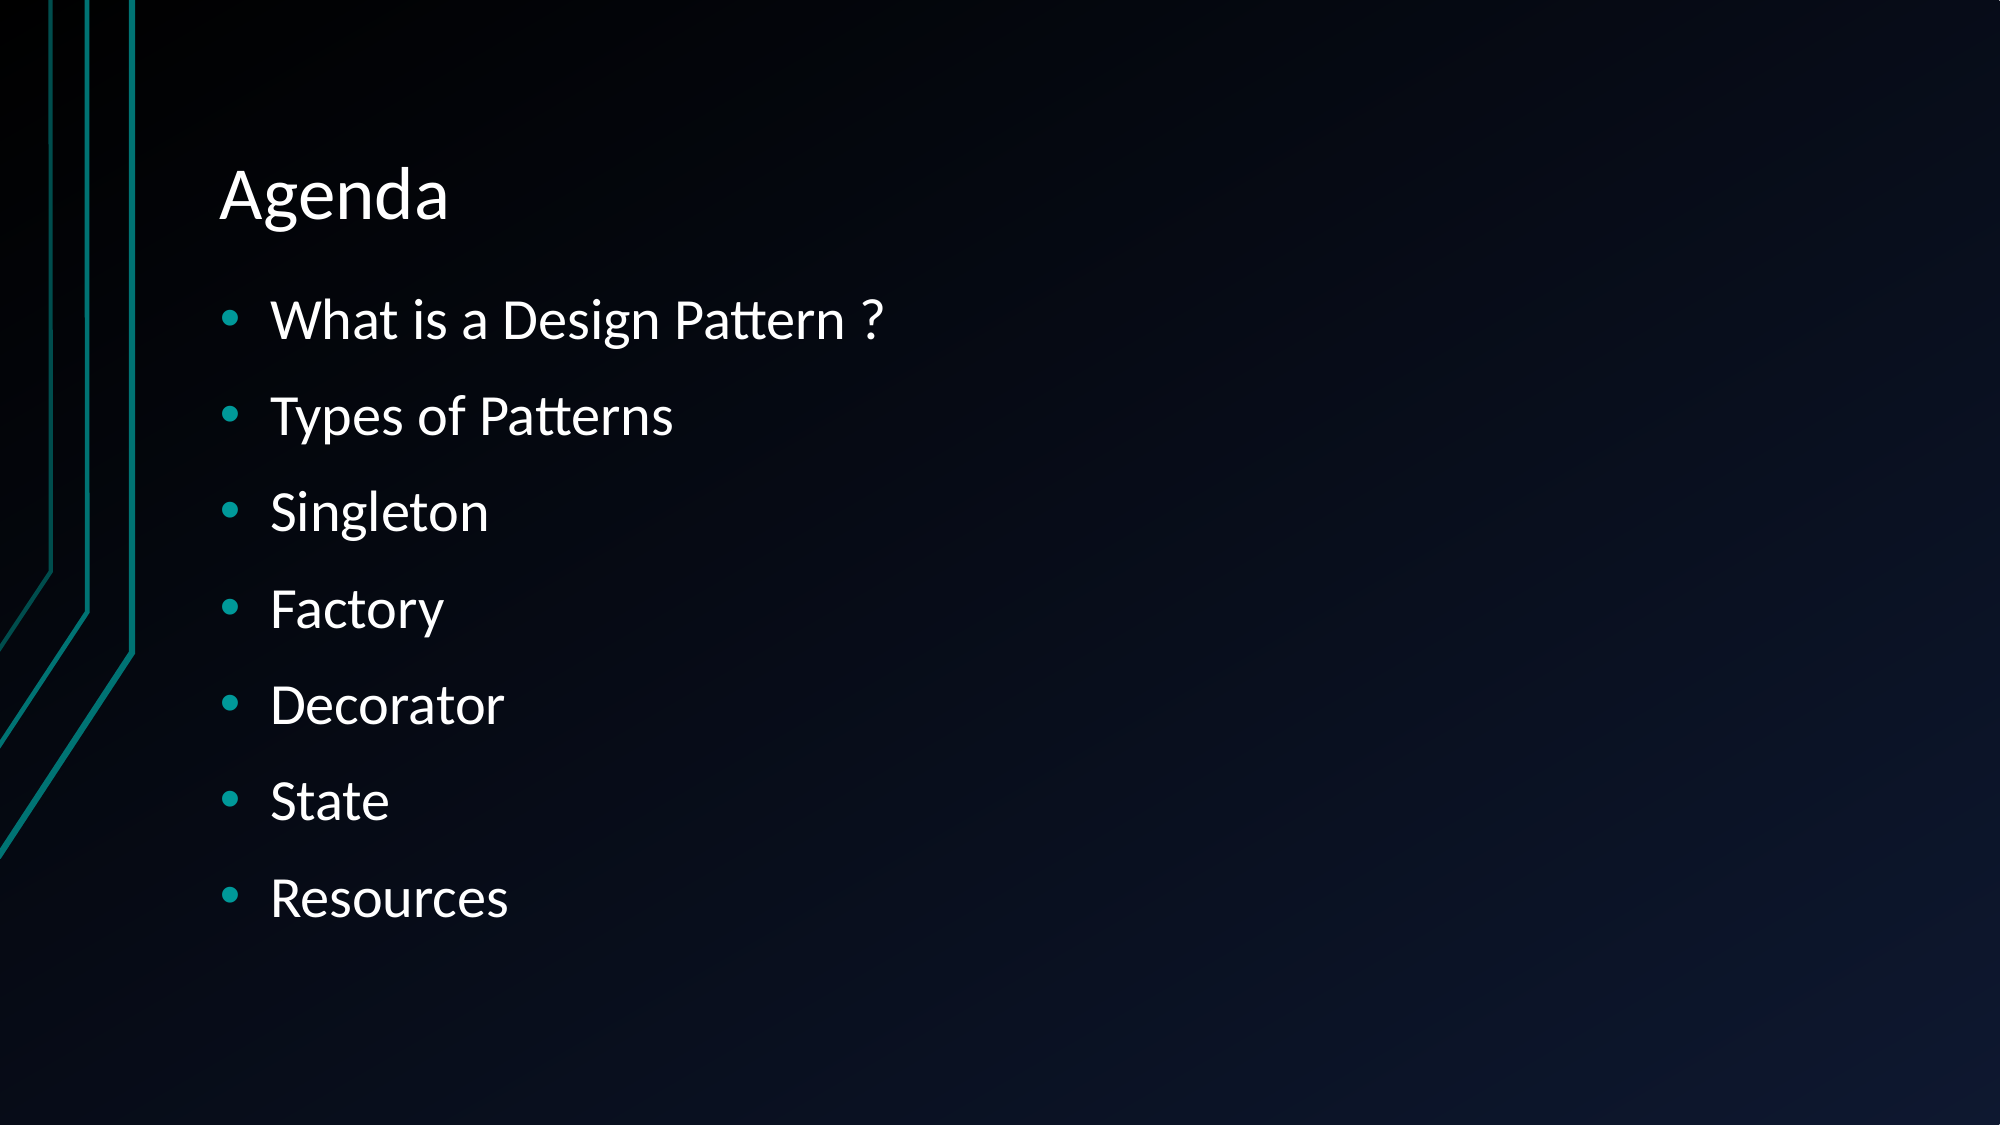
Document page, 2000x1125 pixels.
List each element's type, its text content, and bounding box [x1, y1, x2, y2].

list What is a Design Pattern ? Types of Patterns Singleton Factory Decorator State Resources [199, 279, 1900, 1012]
title Agenda [199, 45, 1900, 246]
